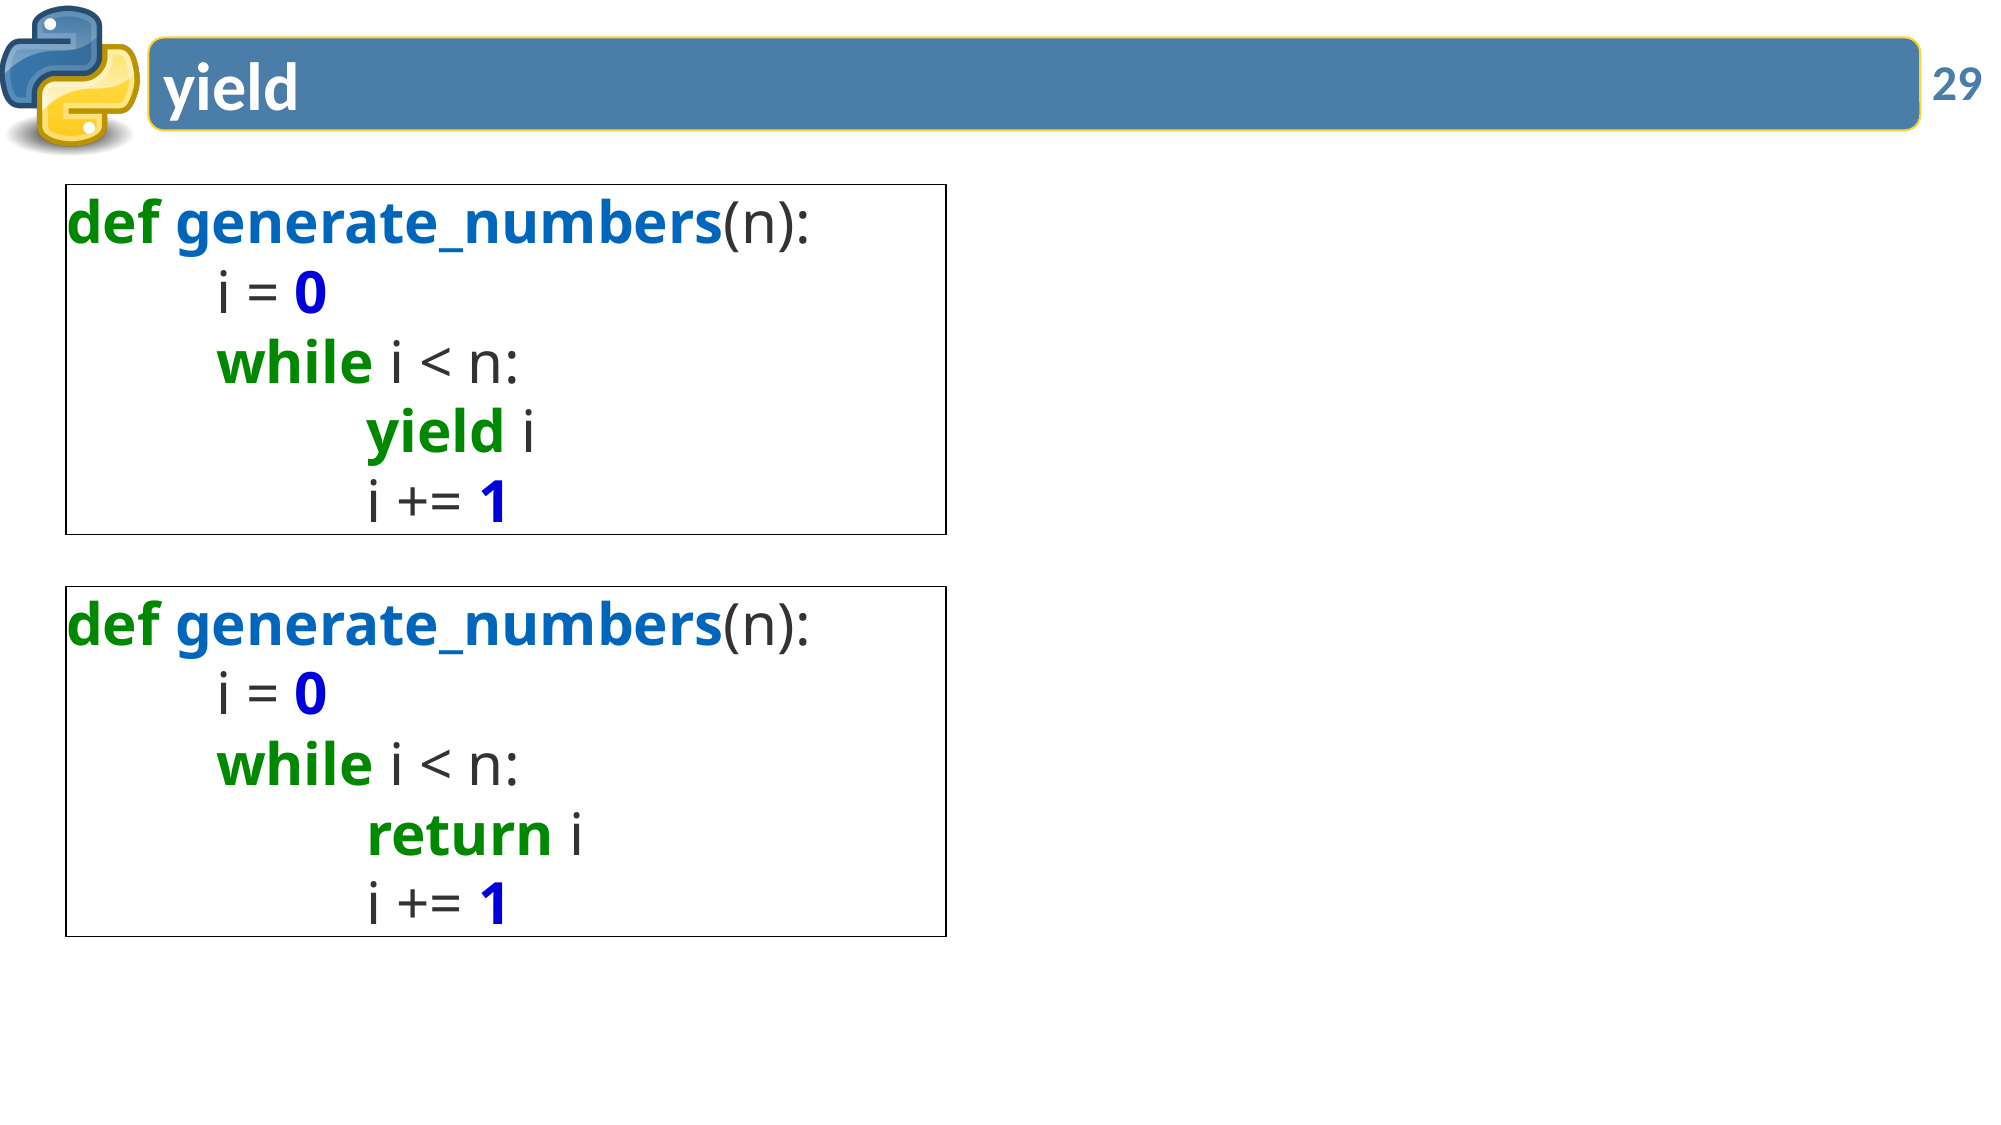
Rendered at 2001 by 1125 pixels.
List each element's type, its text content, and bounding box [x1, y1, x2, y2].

title yield [148, 43, 1932, 133]
text_box def generate_numbers(n): i = 0 while i < n: yield i i += 1 [66, 184, 946, 535]
slide_number 29 [1917, 43, 2000, 131]
picture [0, 2, 149, 160]
text_box def generate_numbers(n): i = 0 while i < n: return i i += 1 [66, 586, 946, 937]
